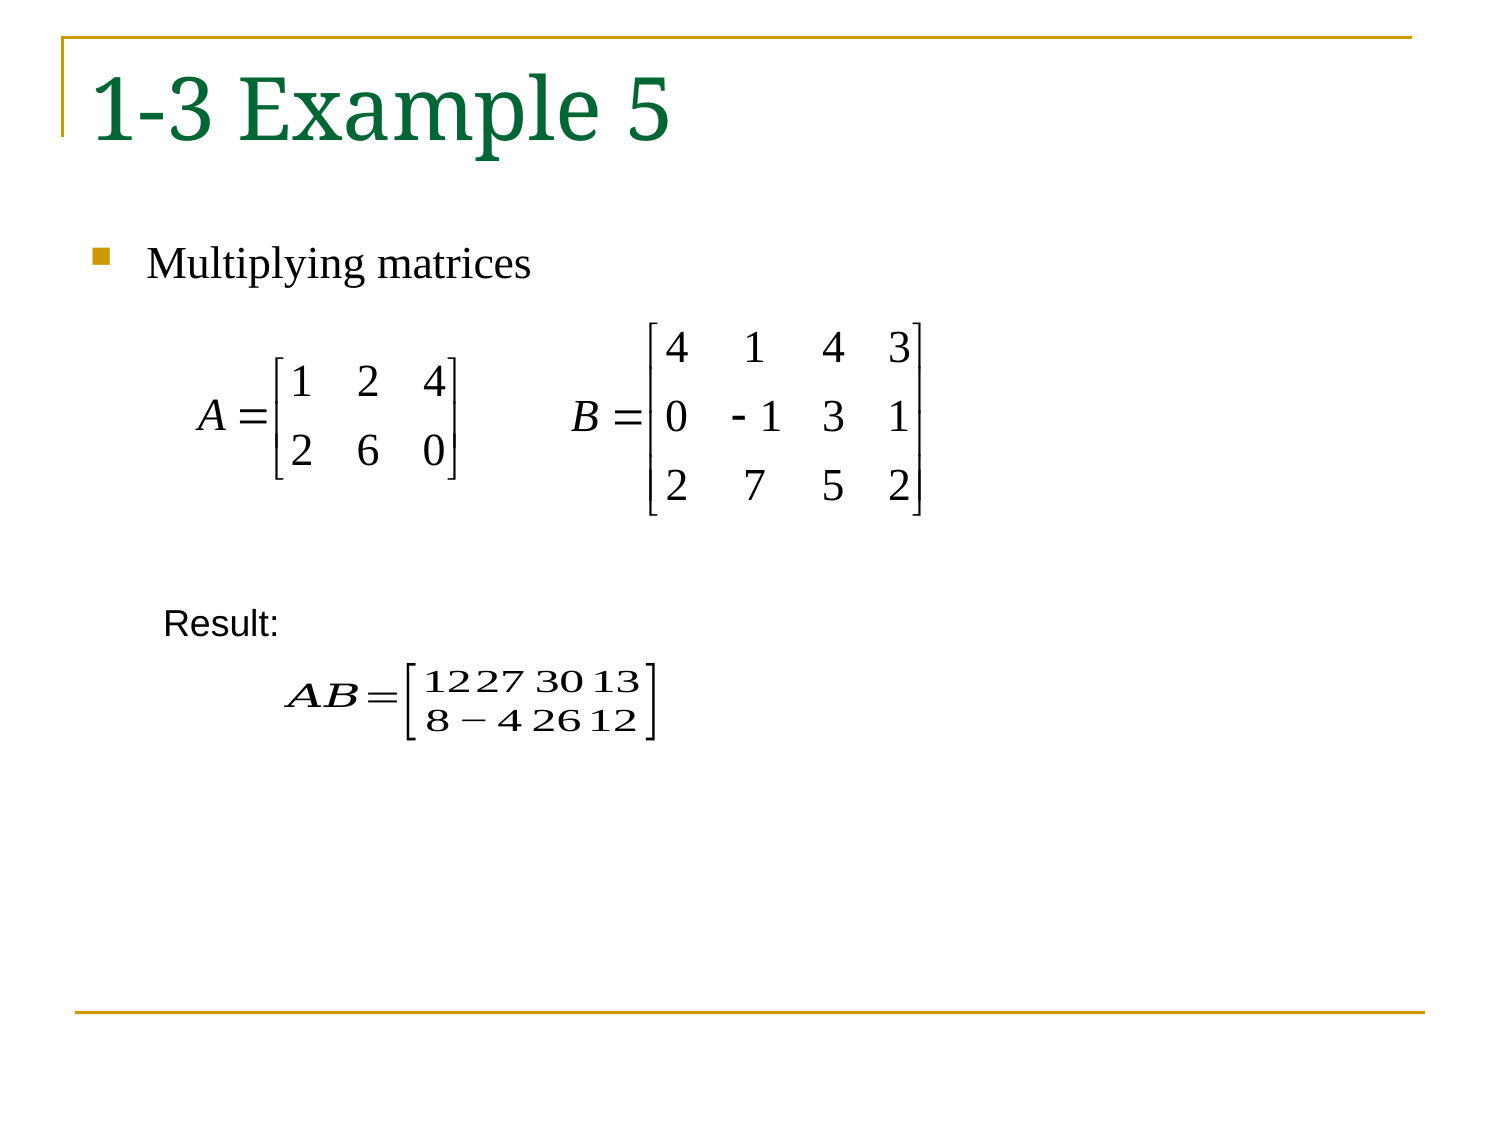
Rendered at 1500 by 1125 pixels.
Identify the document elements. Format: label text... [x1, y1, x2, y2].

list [187, 349, 476, 489]
list Multiplying matrices [75, 224, 775, 1006]
text_box Result: [148, 591, 295, 652]
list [562, 312, 938, 528]
title 1-3 Example 5 [75, 45, 1425, 233]
